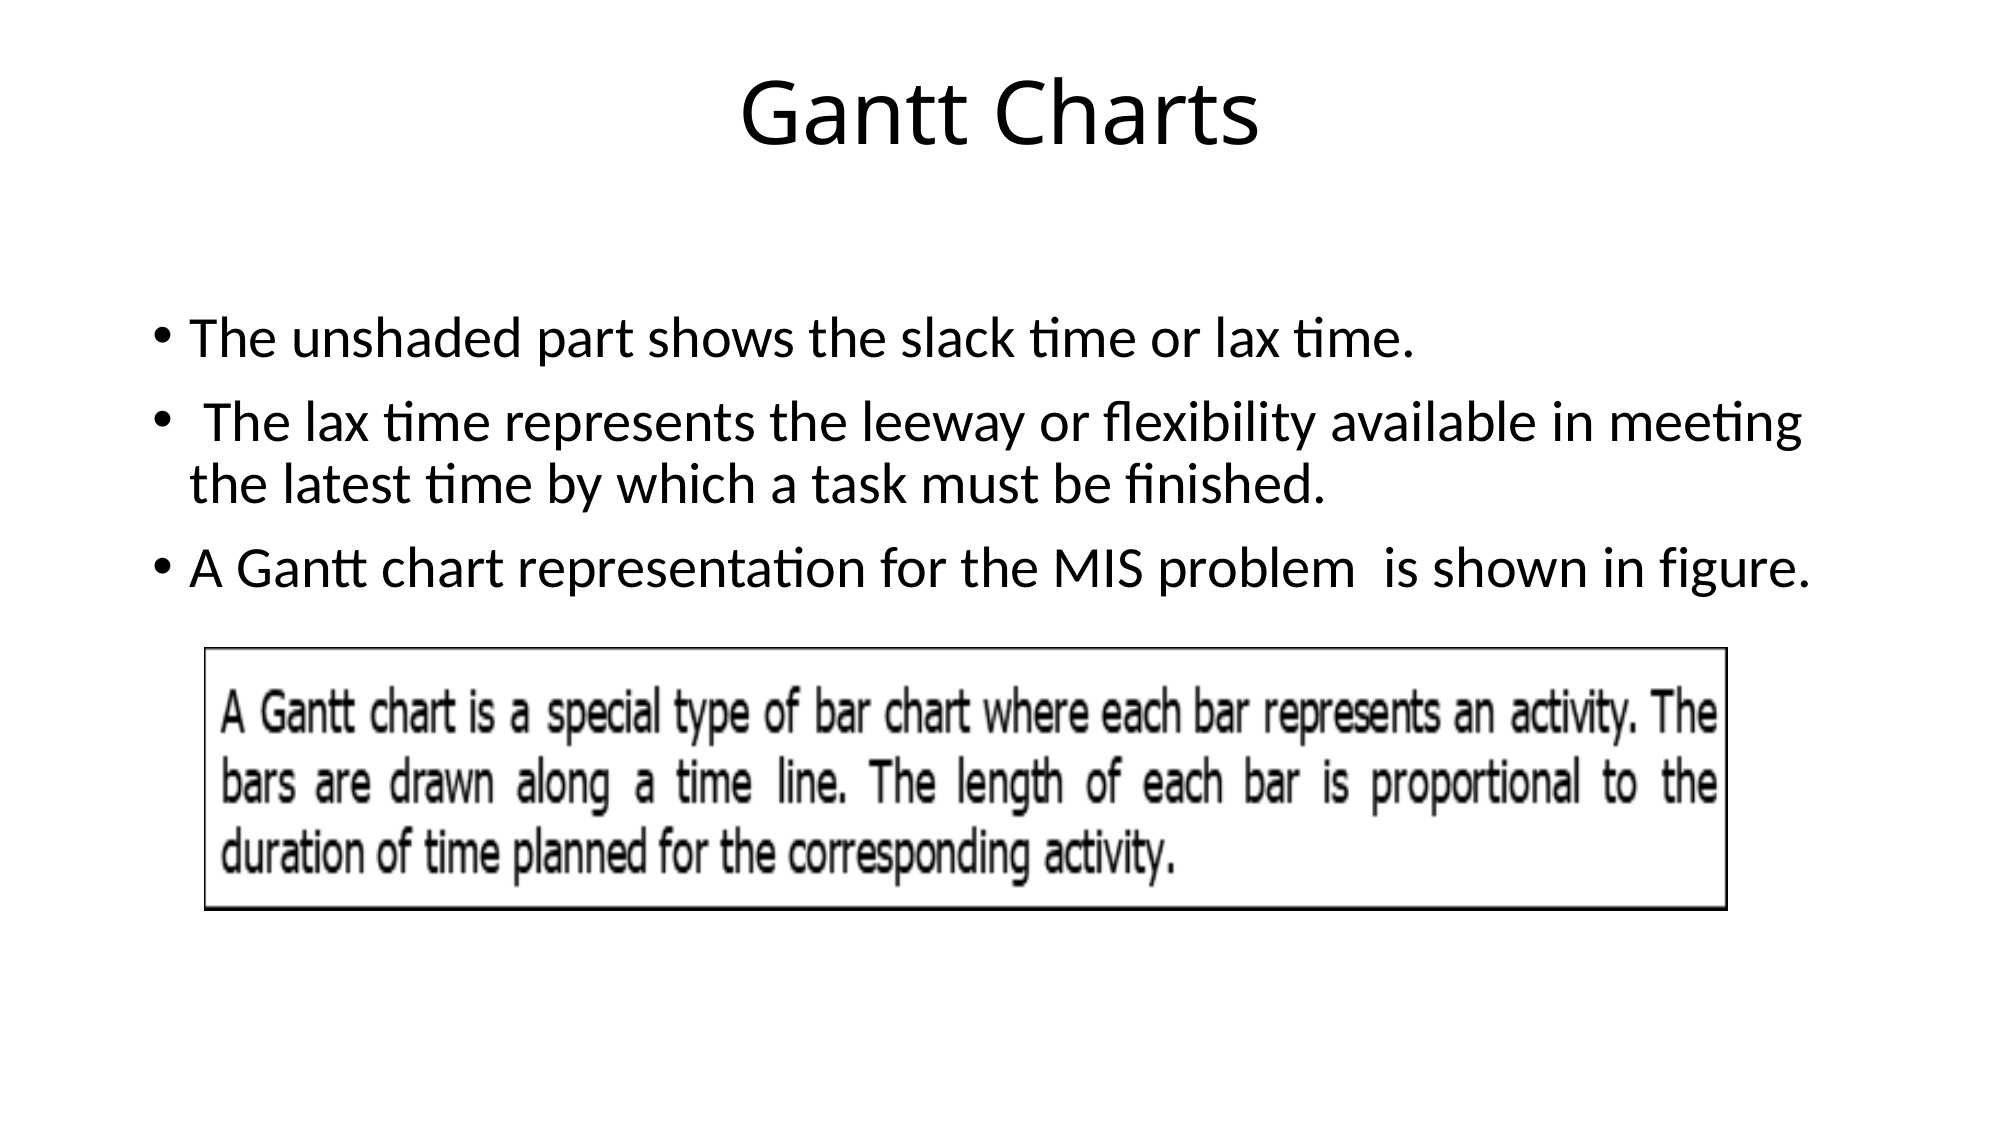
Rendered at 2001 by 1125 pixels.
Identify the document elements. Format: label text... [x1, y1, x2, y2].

title Gantt Charts [137, 59, 1863, 278]
picture [204, 647, 1728, 911]
list The unshaded part shows the slack time or lax time. The lax time represents the leeway or flexibility available in meeting the latest time by which a task must be finished. A Gantt chart representation for the MIS problem is shown in figure. [137, 299, 1863, 1014]
